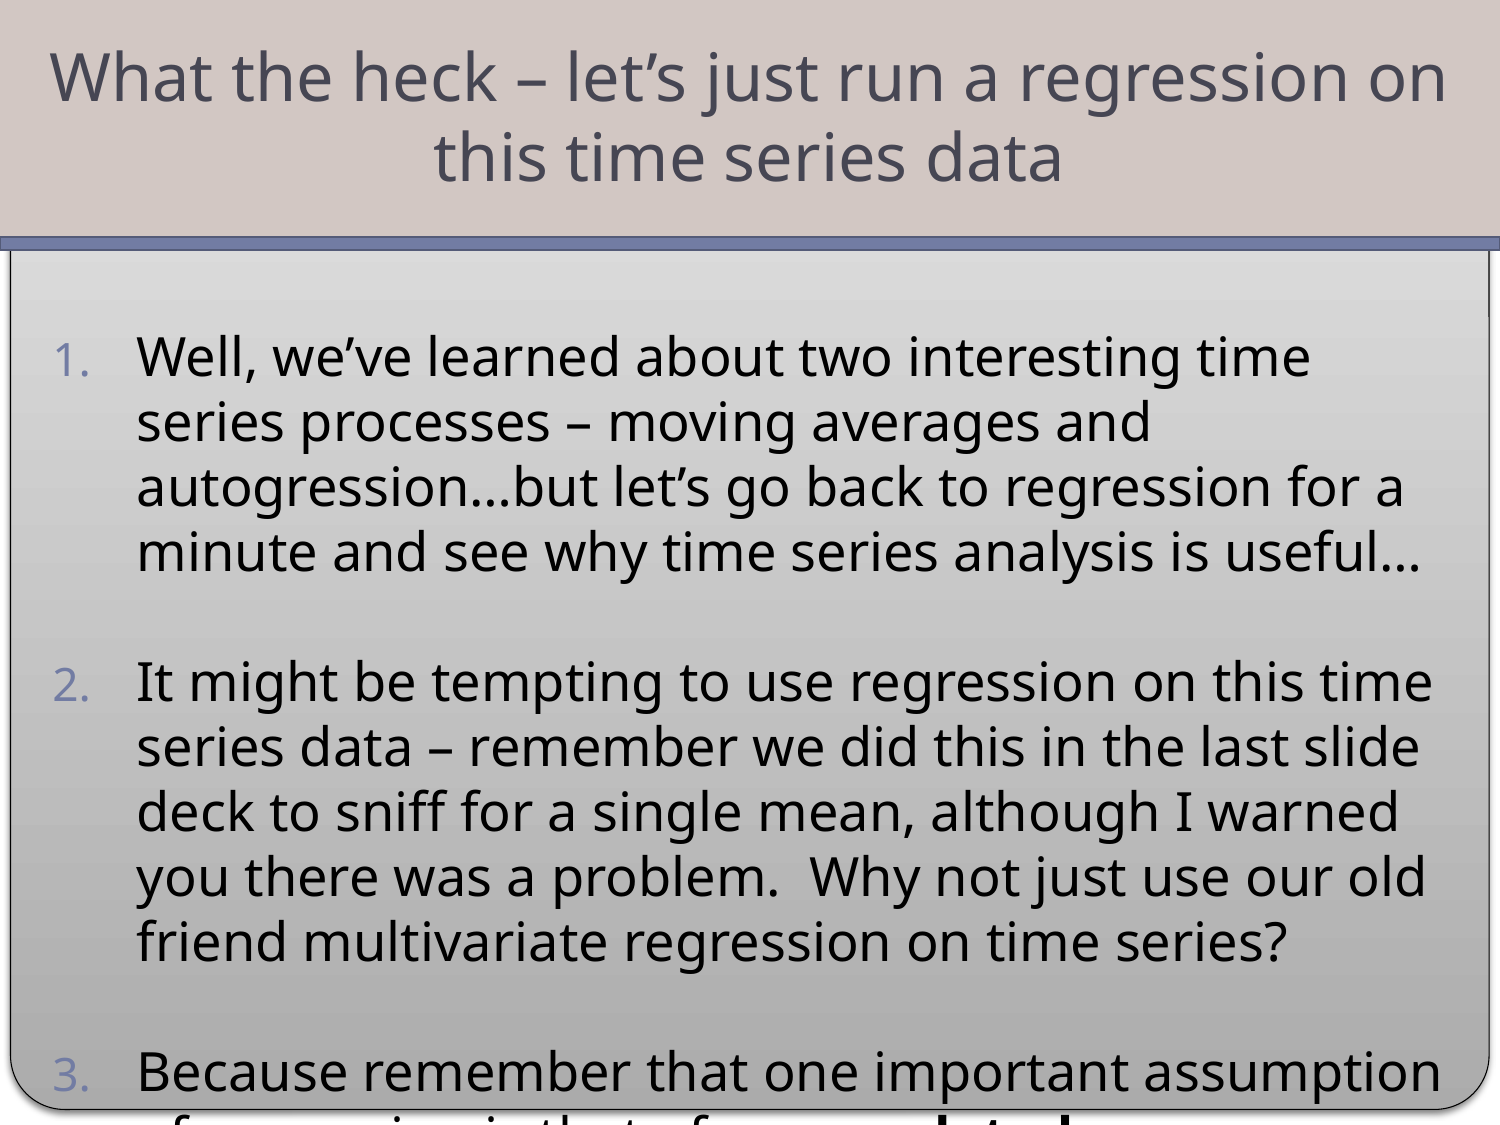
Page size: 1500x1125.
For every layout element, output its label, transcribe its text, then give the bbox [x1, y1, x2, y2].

text_box What the heck – let’s just run a regression on this time series data [0, 0, 1500, 236]
text_box [0, 236, 1500, 251]
list Well, we’ve learned about two interesting time series processes – moving averages and autogression…but let’s go back to regression for a minute and see why time series analysis is useful… It might be tempting to use regression on this time series data – remember we did this in the last slide deck to sniff for a single mean, although I warned you there was a problem. Why not just use our old friend multivariate regression on time series? Because remember that one important assumption of regression is that of uncorrelated or independent error terms. [37, 249, 1463, 1125]
text_box [56, 362, 1482, 1050]
